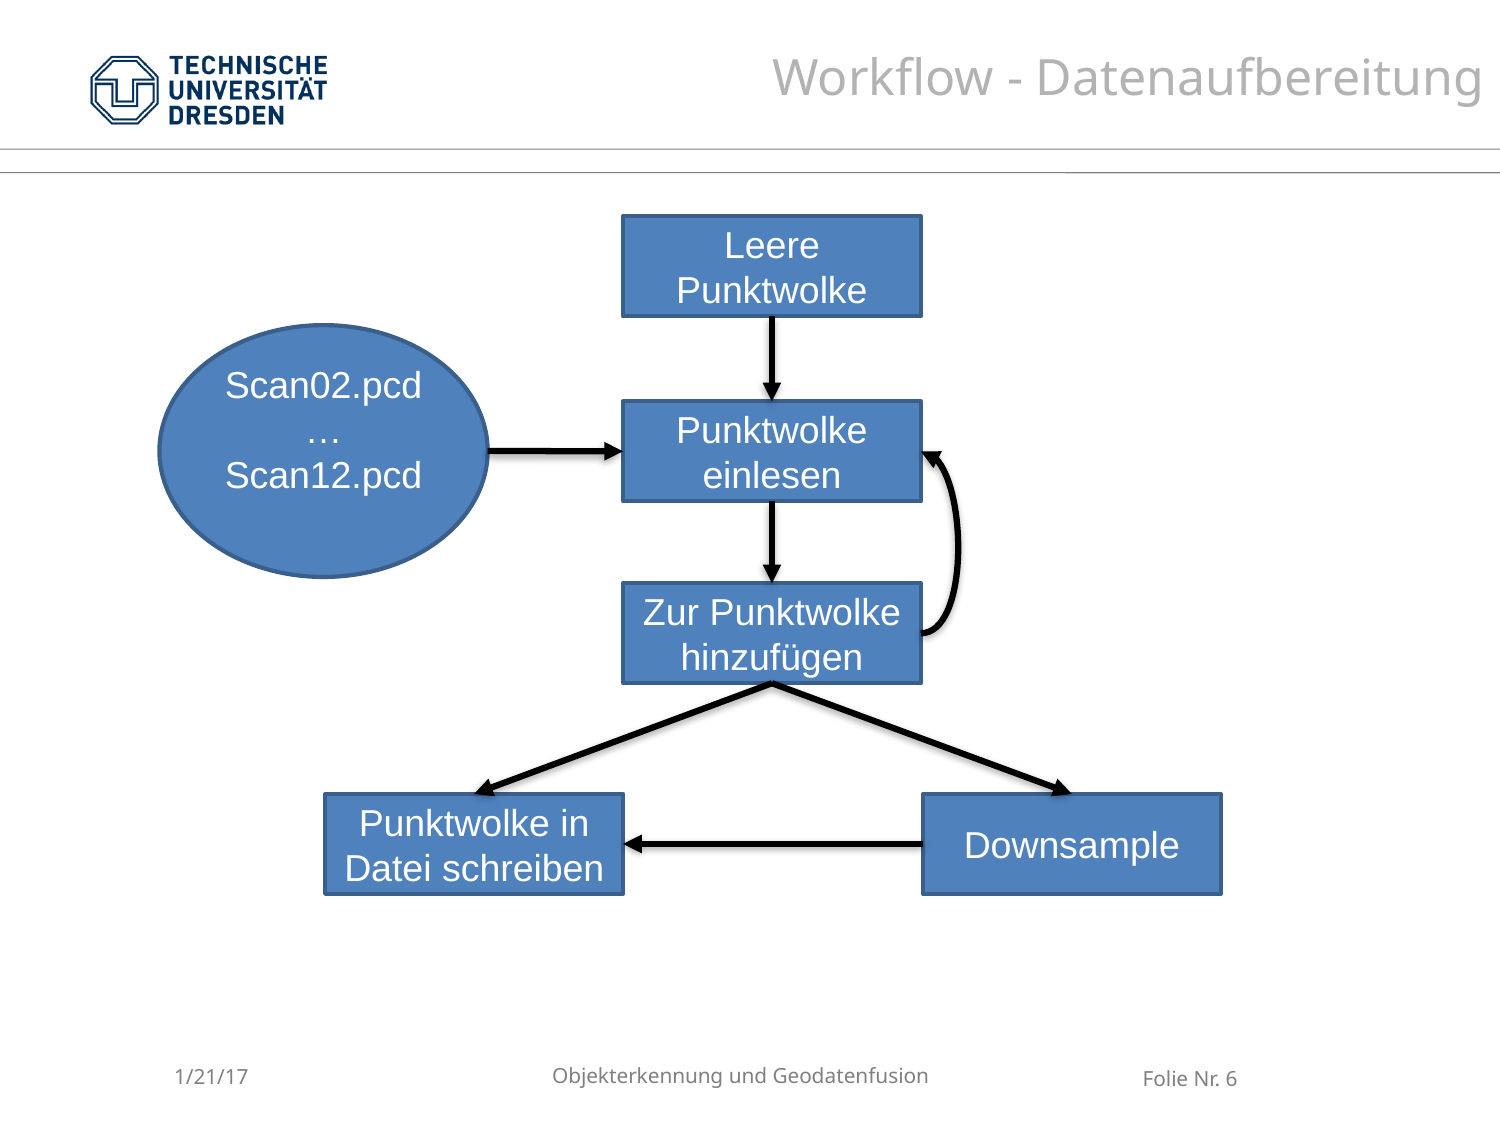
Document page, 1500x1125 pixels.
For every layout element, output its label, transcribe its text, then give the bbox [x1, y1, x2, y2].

text_box Workflow - Datenaufbereitung [702, 37, 1500, 113]
text_box [159, 290, 1385, 976]
picture [90, 54, 327, 125]
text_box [771, 682, 1072, 795]
text_box Zur Punktwolke hinzufügen [621, 581, 923, 681]
text_box Leere Punktwolke [621, 214, 923, 318]
text_box Scan02.pcd … Scan12.pcd [157, 323, 490, 580]
text_box Downsample [921, 792, 1223, 896]
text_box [920, 451, 924, 634]
text_box Punktwolke einlesen [621, 399, 923, 503]
text_box [159, 172, 1500, 361]
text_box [473, 682, 770, 795]
text_box 1/21/17 [159, 1045, 510, 1106]
text_box Punktwolke in Datei schreiben [323, 792, 625, 896]
text_box [1080, 113, 1500, 153]
